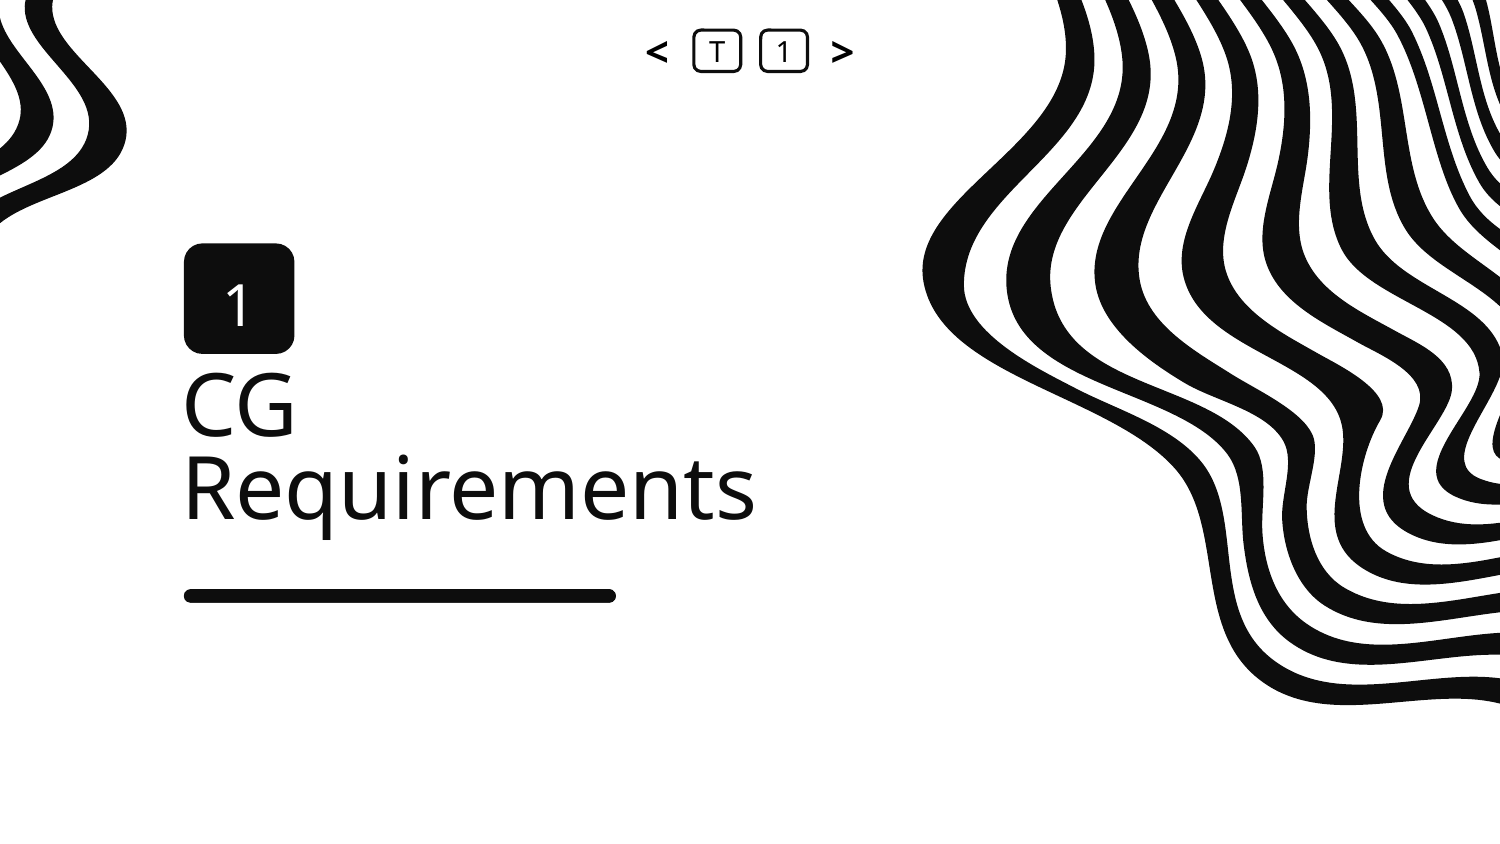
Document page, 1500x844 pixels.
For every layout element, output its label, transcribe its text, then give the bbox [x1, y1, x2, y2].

text_box < [633, 30, 681, 72]
text_box > [819, 30, 867, 72]
text_box [183, 243, 295, 353]
text_box 1 [760, 30, 808, 72]
title 1 [195, 265, 284, 354]
title CG Requirements [166, 383, 911, 522]
text_box T [693, 30, 741, 72]
text_box [183, 589, 616, 603]
